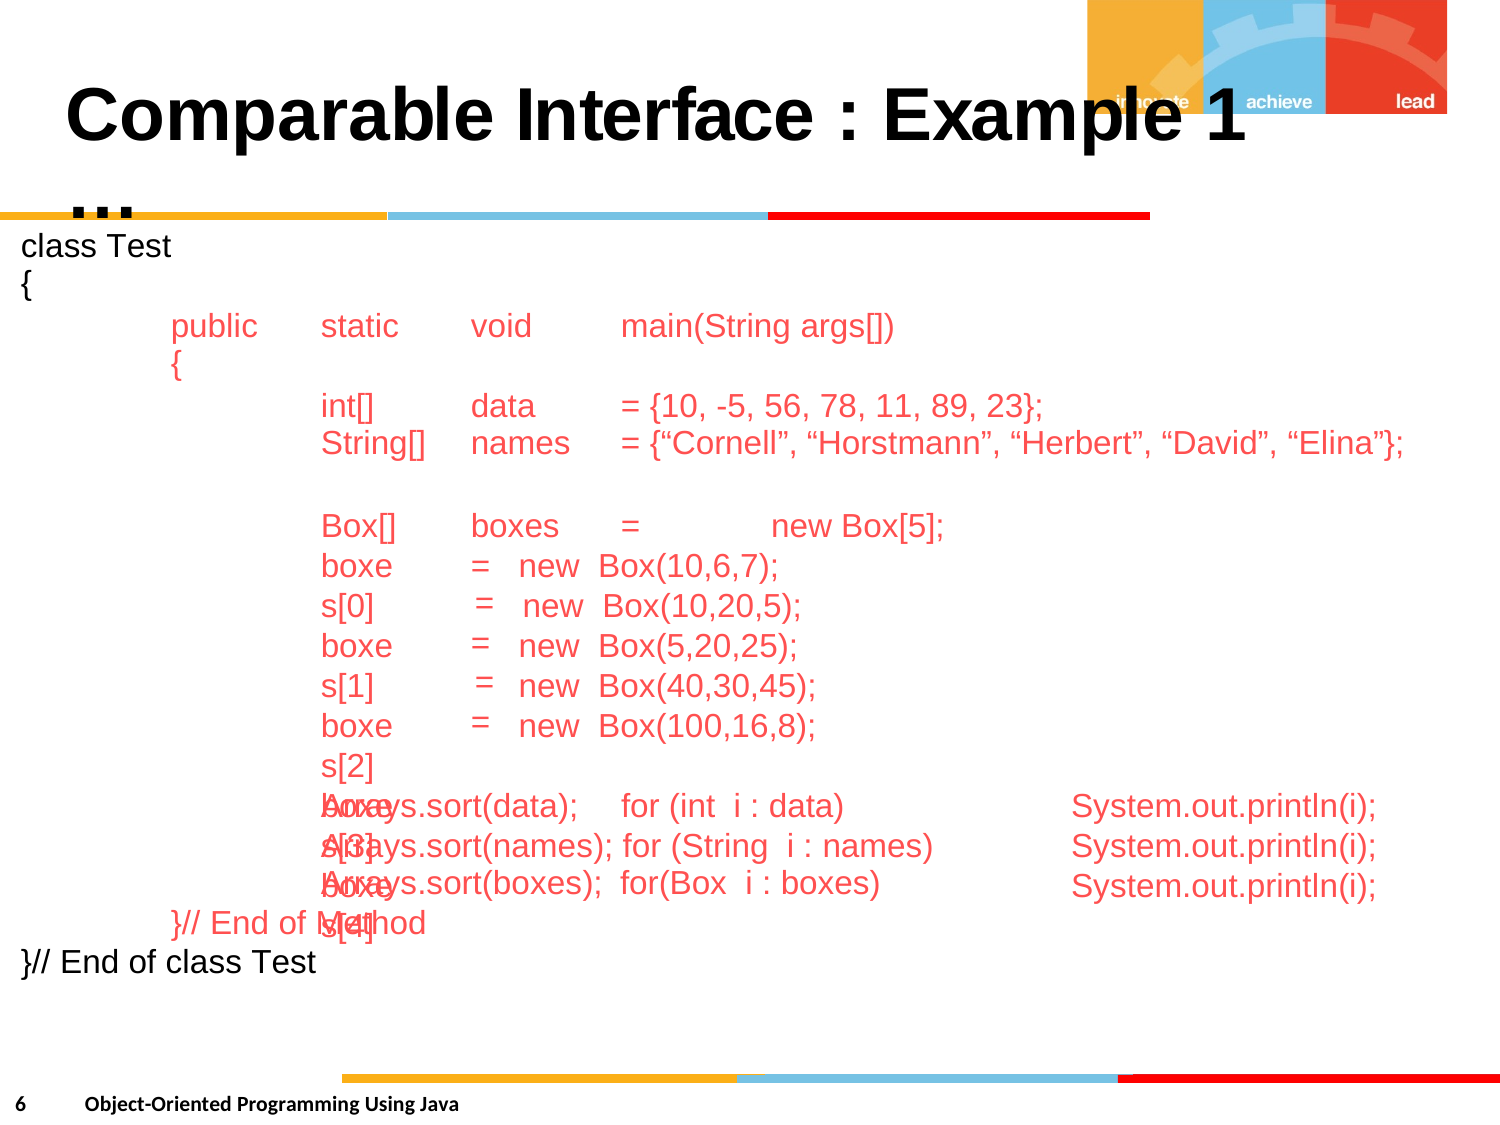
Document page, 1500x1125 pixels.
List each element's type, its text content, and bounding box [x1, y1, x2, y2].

text_box = = = = = [468, 548, 502, 746]
text_box int[] String[] [318, 388, 434, 466]
text_box Comparable Interface : Example 1 … [62, 76, 1276, 156]
text_box [1087, 0, 1448, 114]
text_box static [318, 308, 406, 346]
text_box Object-Oriented Programming Using Java [82, 1092, 519, 1122]
text_box 6 [12, 1092, 34, 1122]
text_box void [468, 308, 540, 346]
text_box System.out.println(i); System.out.println(i); System.out.println(i); [1068, 788, 1383, 906]
text_box Arrays.sort(data); [318, 788, 585, 826]
text_box new Box[5]; [768, 508, 952, 546]
text_box boxes [468, 508, 567, 546]
text_box for (int i : data) [618, 788, 853, 826]
text_box = {10, -5, 56, 78, 11, 89, 23}; = {“Cornell”, “Horstmann”, “Herbert”, “David”, “Elina”}; [618, 388, 1414, 466]
text_box class Test { [18, 228, 174, 306]
text_box public { [168, 308, 265, 386]
text_box main(String args[]) [618, 308, 903, 346]
text_box data names [468, 388, 578, 466]
text_box = [618, 508, 648, 546]
text_box Arrays.sort(names); for (String i : names) Arrays.sort(boxes); for(Box i : boxes) }// End of Method }// End of class Test [18, 828, 943, 986]
text_box Box[] boxes[0] boxes[1] boxes[2] boxes[3] boxes[4] [318, 508, 453, 746]
text_box Box(10,6,7); Box(10,20,5); Box(5,20,25); Box(40,30,45); Box(100,16,8); [595, 548, 827, 746]
text_box new new new new new [516, 548, 590, 746]
